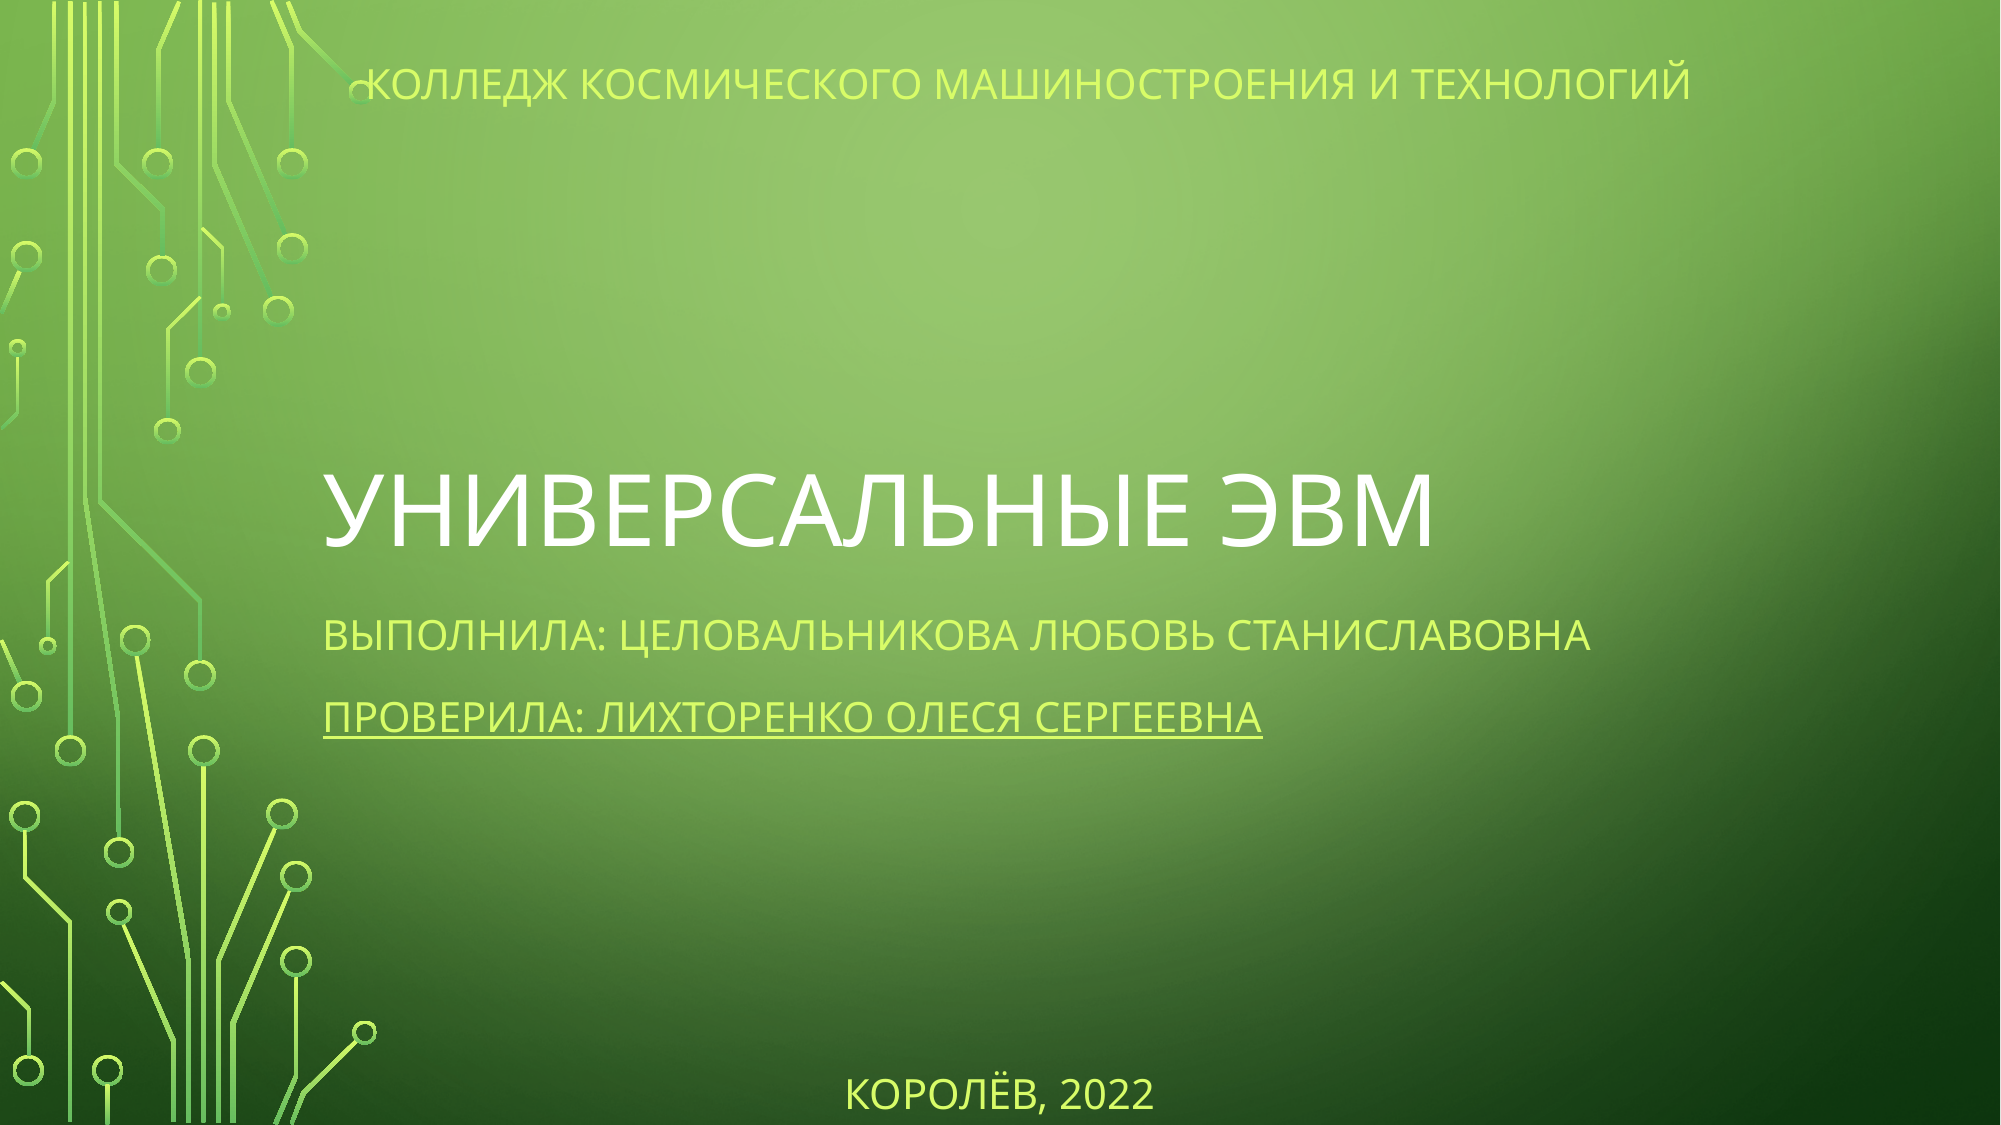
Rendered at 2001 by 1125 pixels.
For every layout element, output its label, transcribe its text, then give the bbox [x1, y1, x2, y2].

subtitle Выполнила: Целовальникова Любовь Станиславовна Проверила: лихторенко олеся сергеевна [307, 590, 1750, 863]
title Универсальные ЭВМ [307, 313, 1750, 576]
text_box Колледж космического машиностроения и технологий [307, 40, 1750, 313]
text_box Королёв, 2022 [278, 853, 1722, 1125]
